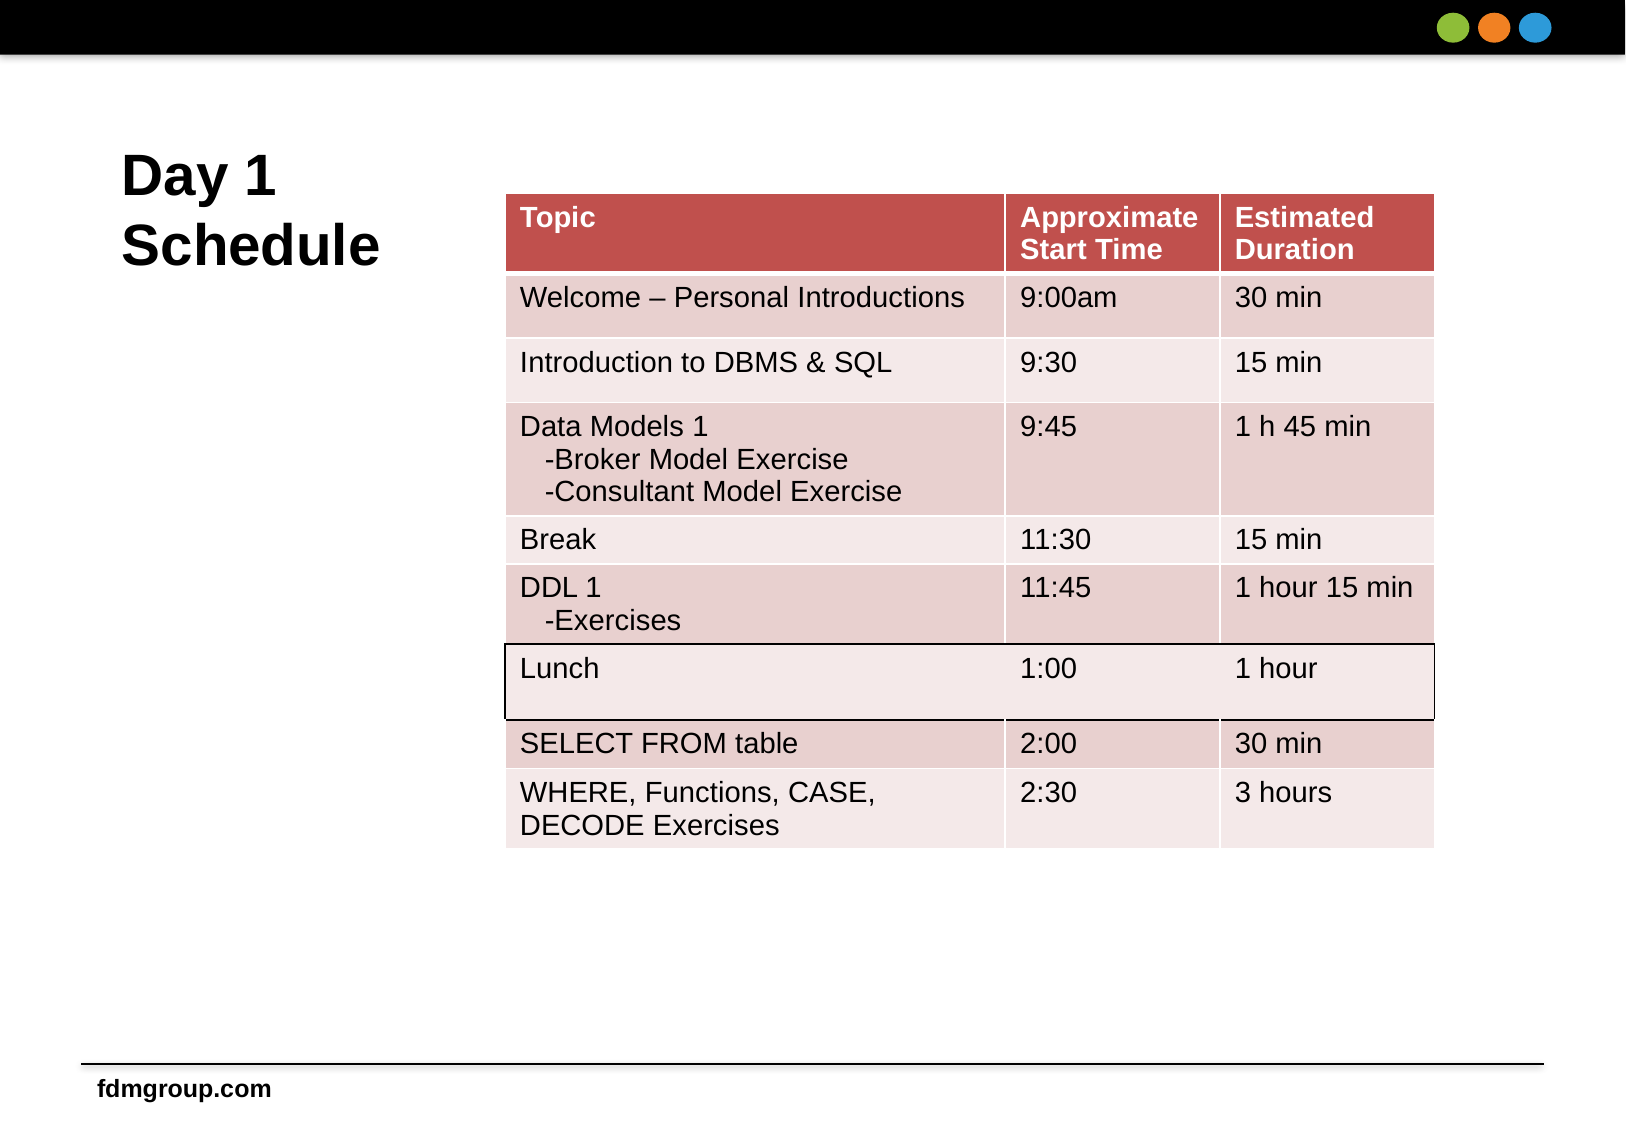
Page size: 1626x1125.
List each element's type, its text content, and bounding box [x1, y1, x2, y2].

table_cell 9:45 [1006, 403, 1219, 515]
table_cell Data Models 1 -Broker Model Exercise -Consultant Model Exercise [506, 403, 1004, 515]
table_cell Break [506, 517, 1004, 563]
table_cell 11:45 [1006, 565, 1219, 643]
table_cell 9:30 [1006, 339, 1219, 402]
table_cell 30 min [1221, 276, 1434, 337]
table_cell Welcome – Personal Introductions [506, 276, 1004, 337]
table_header Approximate Start Time [1006, 194, 1219, 271]
table_cell Lunch [506, 645, 1005, 719]
table_cell 2:00 [1006, 721, 1219, 768]
table_cell 1 hour 15 min [1221, 565, 1434, 643]
table_cell 11:30 [1006, 517, 1219, 563]
table_cell SELECT FROM table [506, 721, 1004, 768]
table_cell 15 min [1221, 339, 1434, 402]
table_cell WHERE, Functions, CASE, DECODE Exercises [506, 769, 1004, 848]
table_cell 1 h 45 min [1221, 403, 1434, 515]
table_cell 3 hours [1221, 769, 1434, 848]
table_cell 9:00am [1006, 276, 1219, 337]
table_header Topic [506, 194, 1004, 271]
title Day 1 Schedule [121, 137, 482, 263]
table_cell DDL 1 -Exercises [506, 565, 1004, 643]
table_header Estimated Duration [1221, 194, 1434, 271]
table_cell Introduction to DBMS & SQL [506, 339, 1004, 402]
table_cell 15 min [1221, 517, 1434, 563]
table_cell 1:00 [1005, 645, 1220, 719]
table_cell 30 min [1221, 721, 1434, 768]
table_cell 1 hour [1220, 645, 1434, 719]
table_cell 2:30 [1006, 769, 1219, 848]
